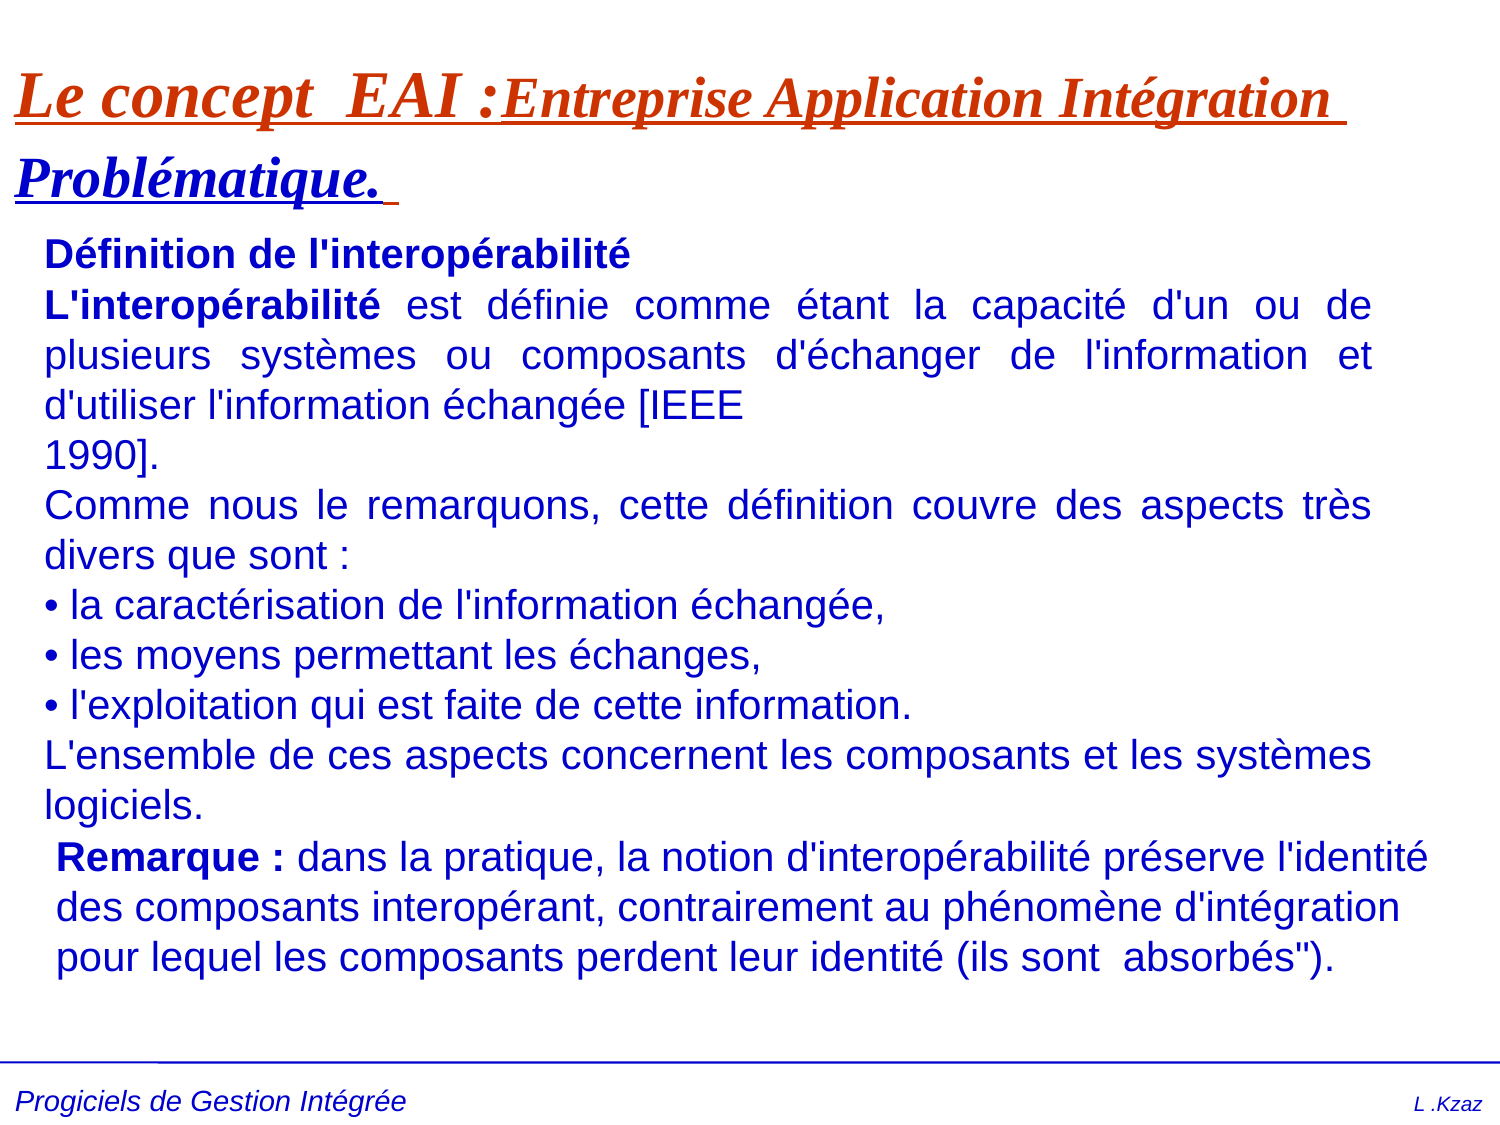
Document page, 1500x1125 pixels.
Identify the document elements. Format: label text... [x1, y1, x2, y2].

text_box Progiciels de Gestion Intégrée L .Kzaz [0, 1075, 1500, 1125]
text_box Remarque : dans la pratique, la notion d'interopérabilité préserve l'identité des composants interopérant, contrairement au phénomène d'intégration pour lequel les composants perdent leur identité (ils sont absorbés"). [41, 822, 1459, 988]
text_box Définition de l'interopérabilité L'interopérabilité est définie comme étant la capacité d'un ou de plusieurs systèmes ou composants d'échanger de l'information et d'utiliser l'information échangée [IEEE 1990]. Comme nous le remarquons, cette définition couvre des aspects très divers que sont : • la caractérisation de l'information échangée, • les moyens permettant les échanges, • l'exploitation qui est faite de cette information. L'ensemble de ces aspects concernent les composants et les systèmes logiciels. [29, 219, 1388, 835]
title Le concept EAI :Entreprise Application Intégration Problématique. [0, 30, 1448, 219]
